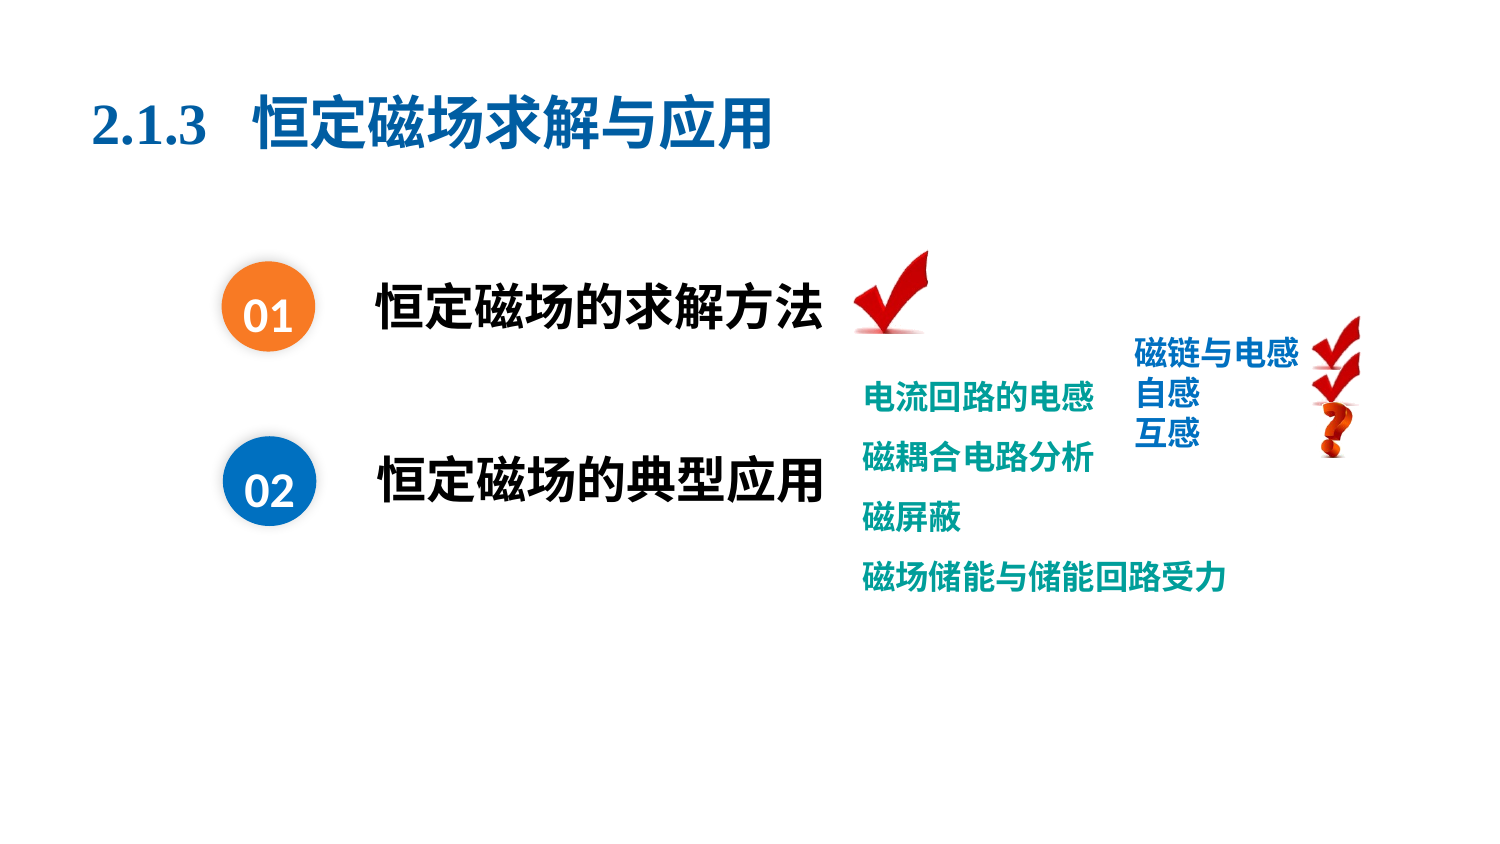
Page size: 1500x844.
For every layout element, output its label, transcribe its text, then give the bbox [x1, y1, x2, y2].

text_box 2.1.3 恒定磁场求解与应用 [76, 80, 1140, 162]
text_box 电流回路的电感 磁耦合电路分析 磁屏蔽 磁场储能与储能回路受力 [847, 348, 1273, 604]
picture [847, 248, 940, 334]
text_box 02 [220, 434, 319, 529]
text_box 磁链与电感 自感 互感 [1119, 325, 1311, 460]
text_box 恒定磁场的求解方法 [360, 268, 860, 343]
text_box 恒定磁场的典型应用 [376, 448, 847, 509]
text_box 01 [219, 259, 318, 354]
picture [1308, 314, 1368, 459]
